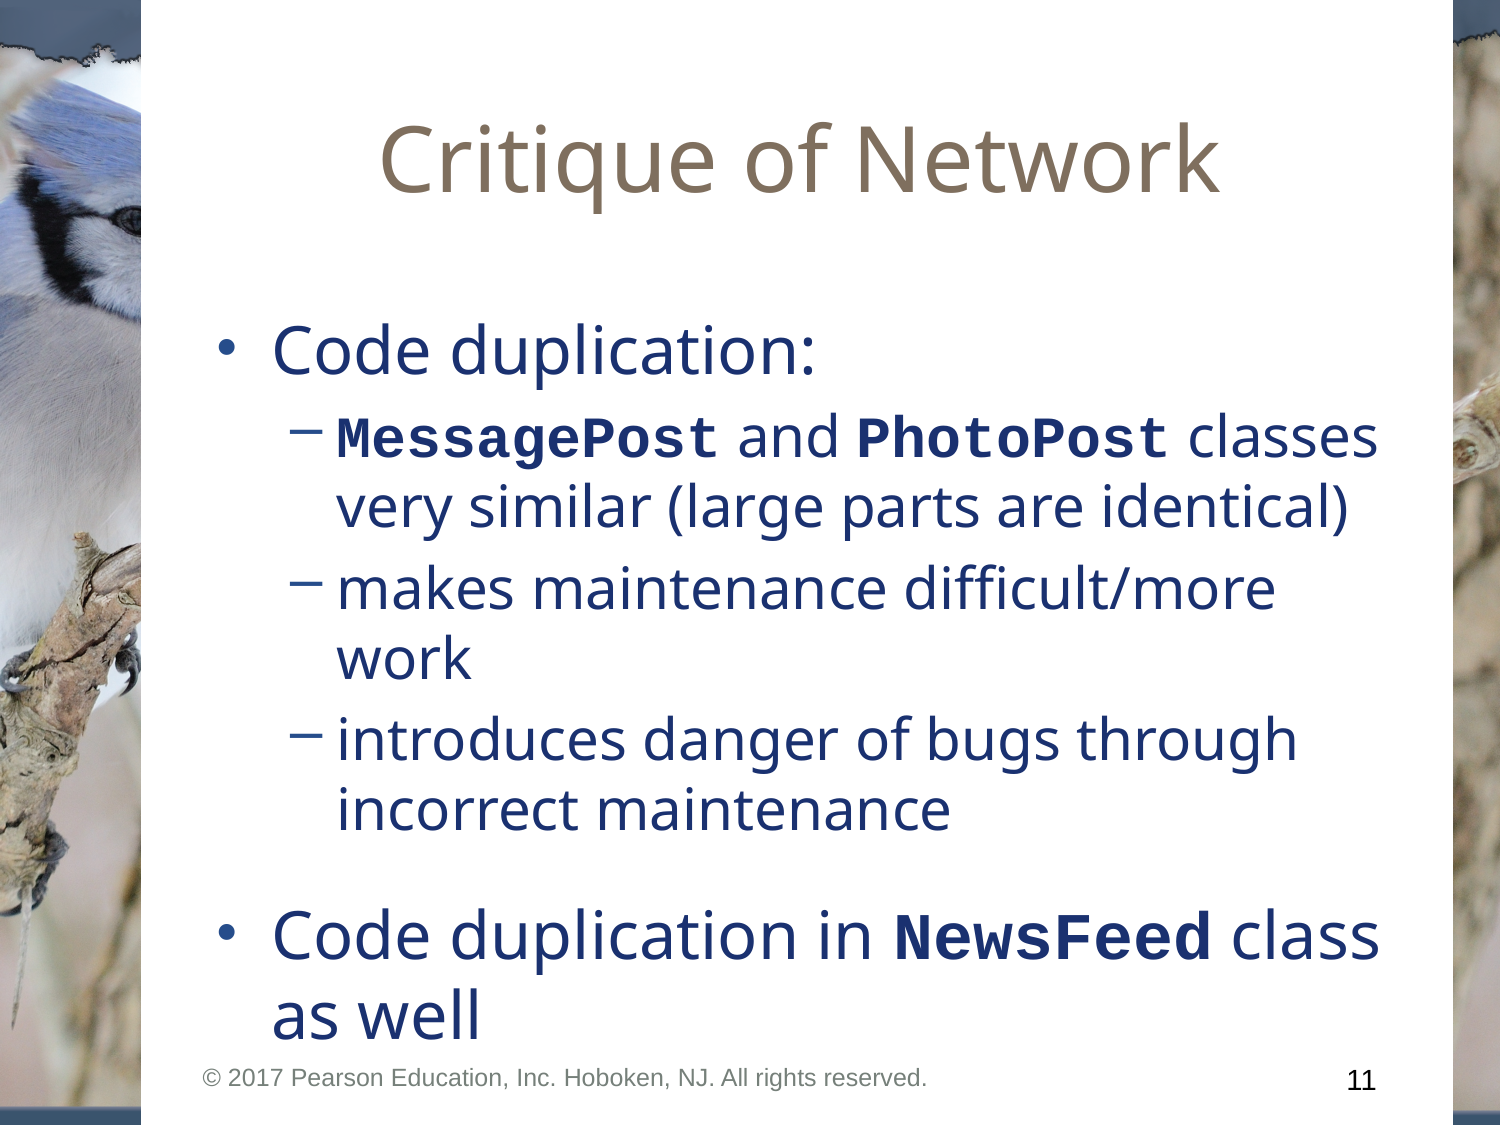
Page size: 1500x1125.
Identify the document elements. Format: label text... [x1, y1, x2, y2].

title Critique of Network [162, 62, 1438, 250]
picture [1453, 0, 1500, 1125]
footer © 2017 Pearson Education, Inc. Hoboken, NJ. All rights reserved. [187, 1054, 1325, 1105]
picture [0, 0, 141, 1125]
list Code duplication: MessagePost and PhotoPost classes very similar (large parts are identical) makes maintenance difficult/more work introduces danger of bugs through incorrect maintenance Code duplication in NewsFeed class as well [200, 299, 1425, 1000]
